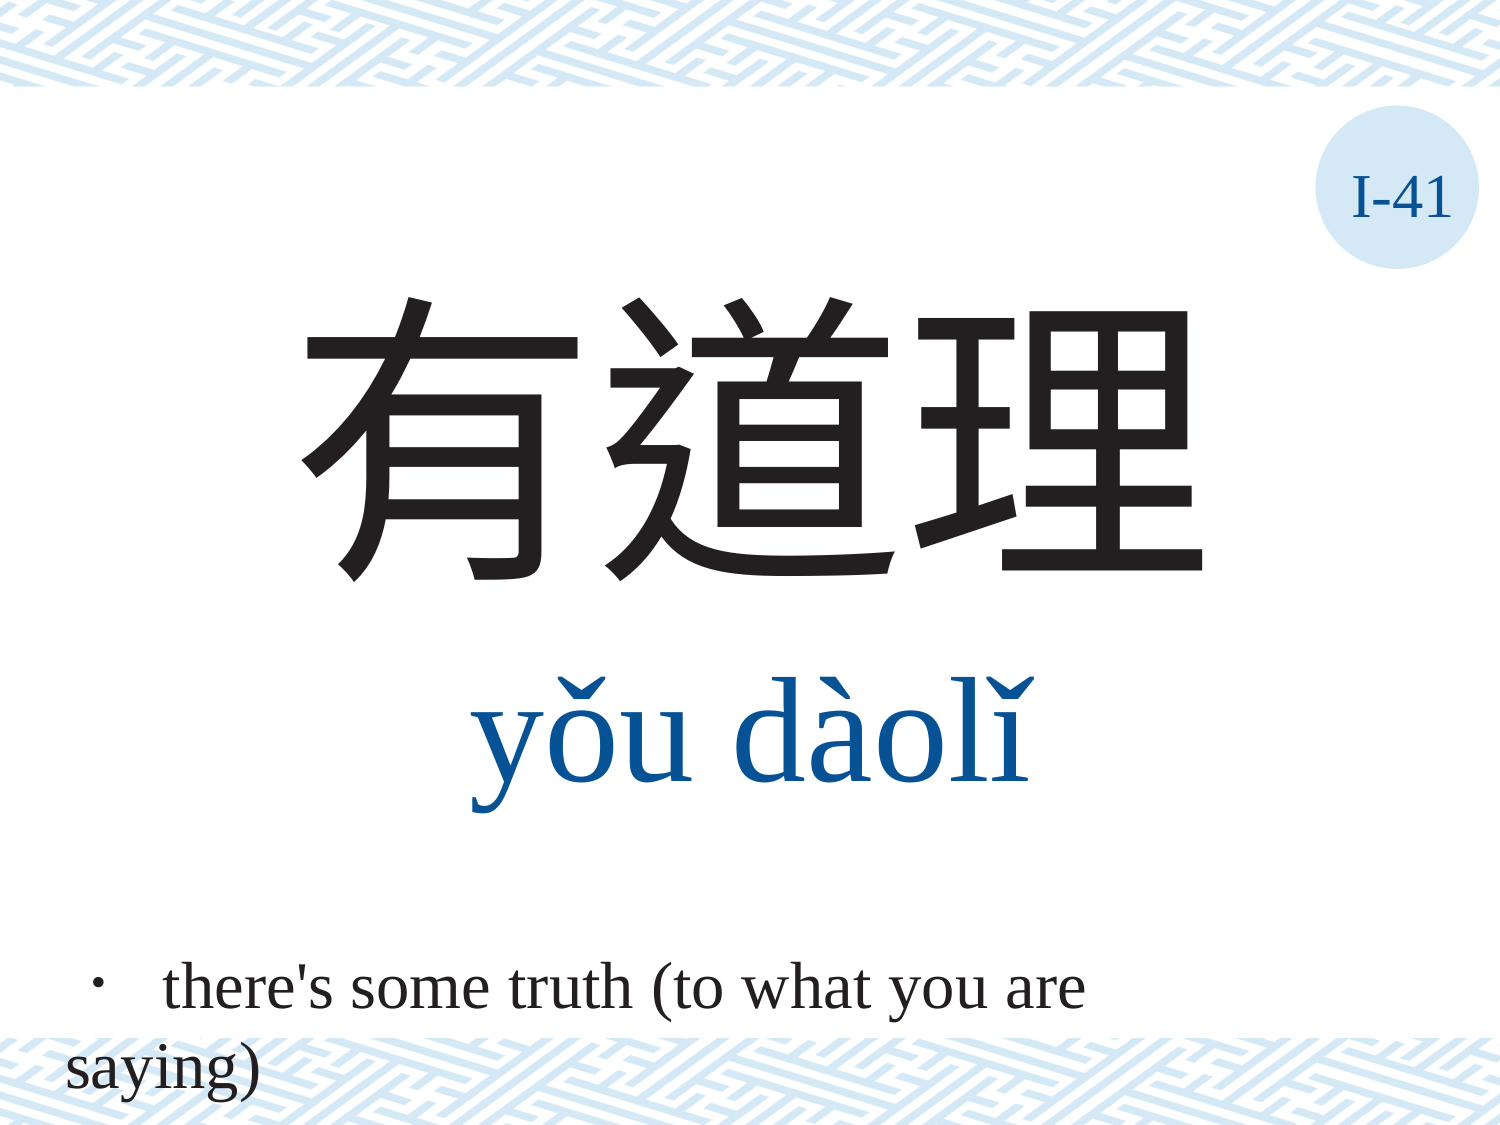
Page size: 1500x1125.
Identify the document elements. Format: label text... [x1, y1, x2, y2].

text_box I-41 有道理 yǒu dàolǐ [285, 154, 1456, 812]
picture [0, 0, 1500, 1125]
text_box ． there's some truth (to what you are saying) [62, 942, 1287, 1103]
